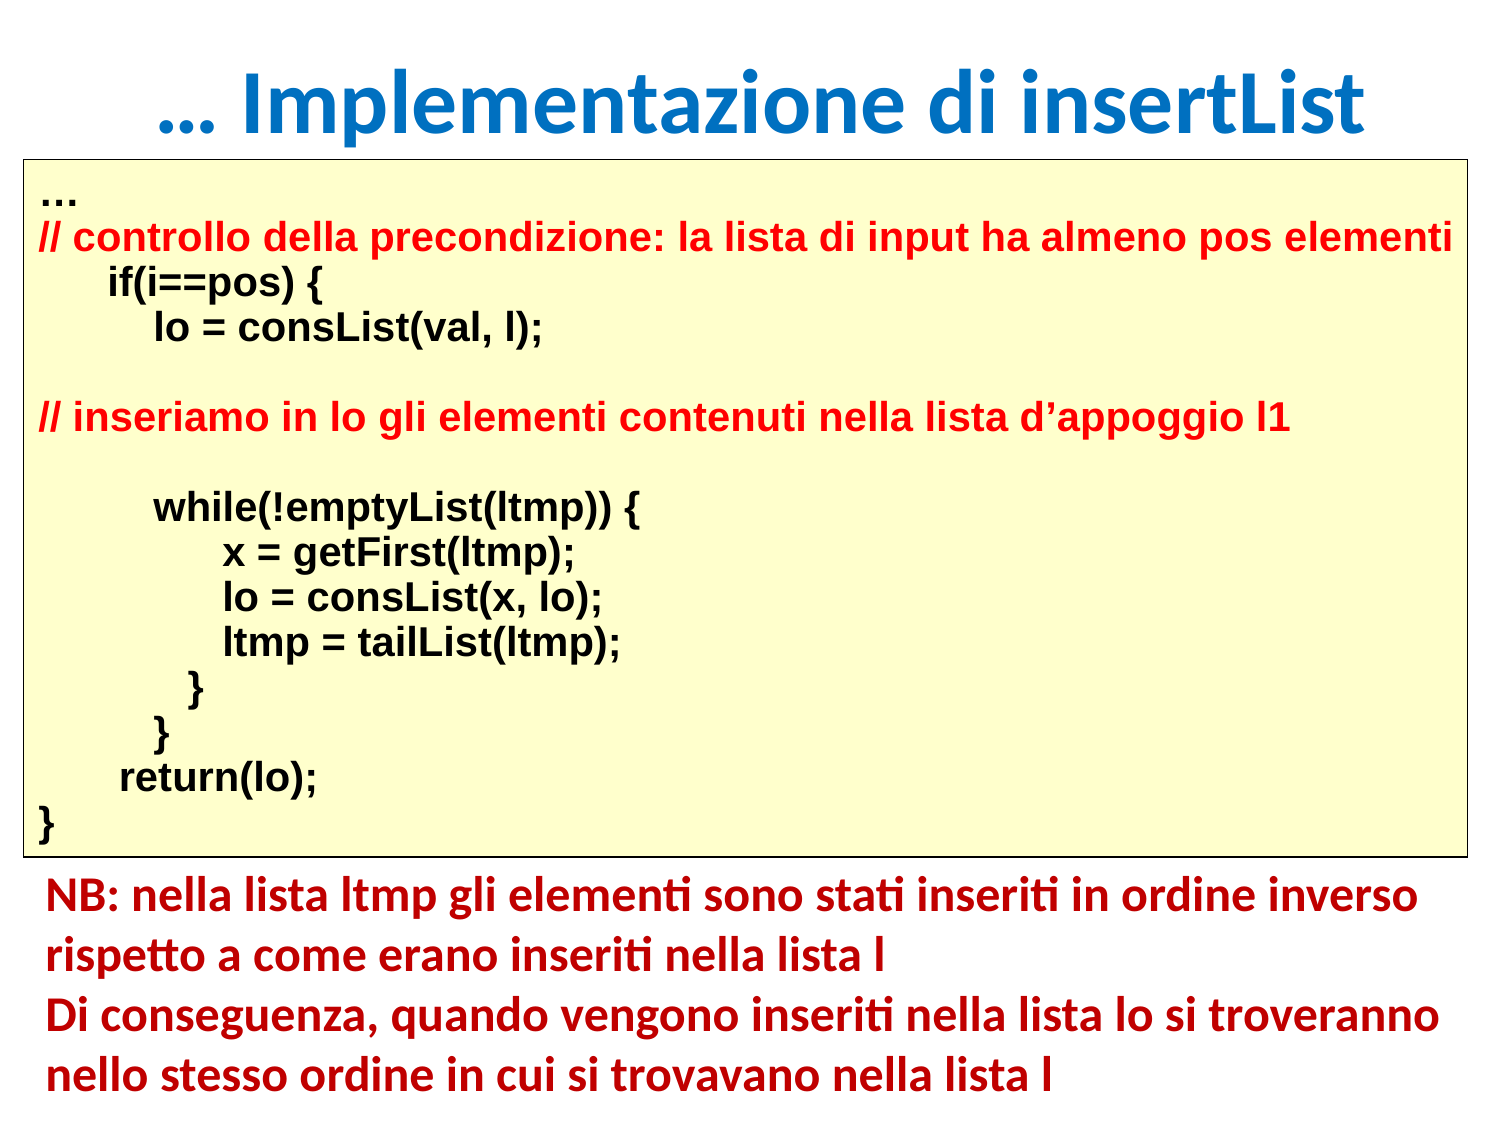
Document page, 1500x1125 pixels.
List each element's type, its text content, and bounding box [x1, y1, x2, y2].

text_box … // controllo della precondizione: la lista di input ha almeno pos elementi if(i==pos) { lo = consList(val, l); // inseriamo in lo gli elementi contenuti nella lista d’appoggio l1 while(!emptyList(ltmp)) { x = getFirst(ltmp); lo = consList(x, lo); ltmp = tailList(ltmp); } } return(lo); } [23, 159, 1468, 857]
title … Implementazione di insertList [43, 10, 1479, 183]
text_box NB: nella lista ltmp gli elementi sono stati inseriti in ordine inverso rispetto a come erano inseriti nella lista l Di conseguenza, quando vengono inseriti nella lista lo si troveranno nello stesso ordine in cui si trovavano nella lista l [30, 853, 1483, 1109]
